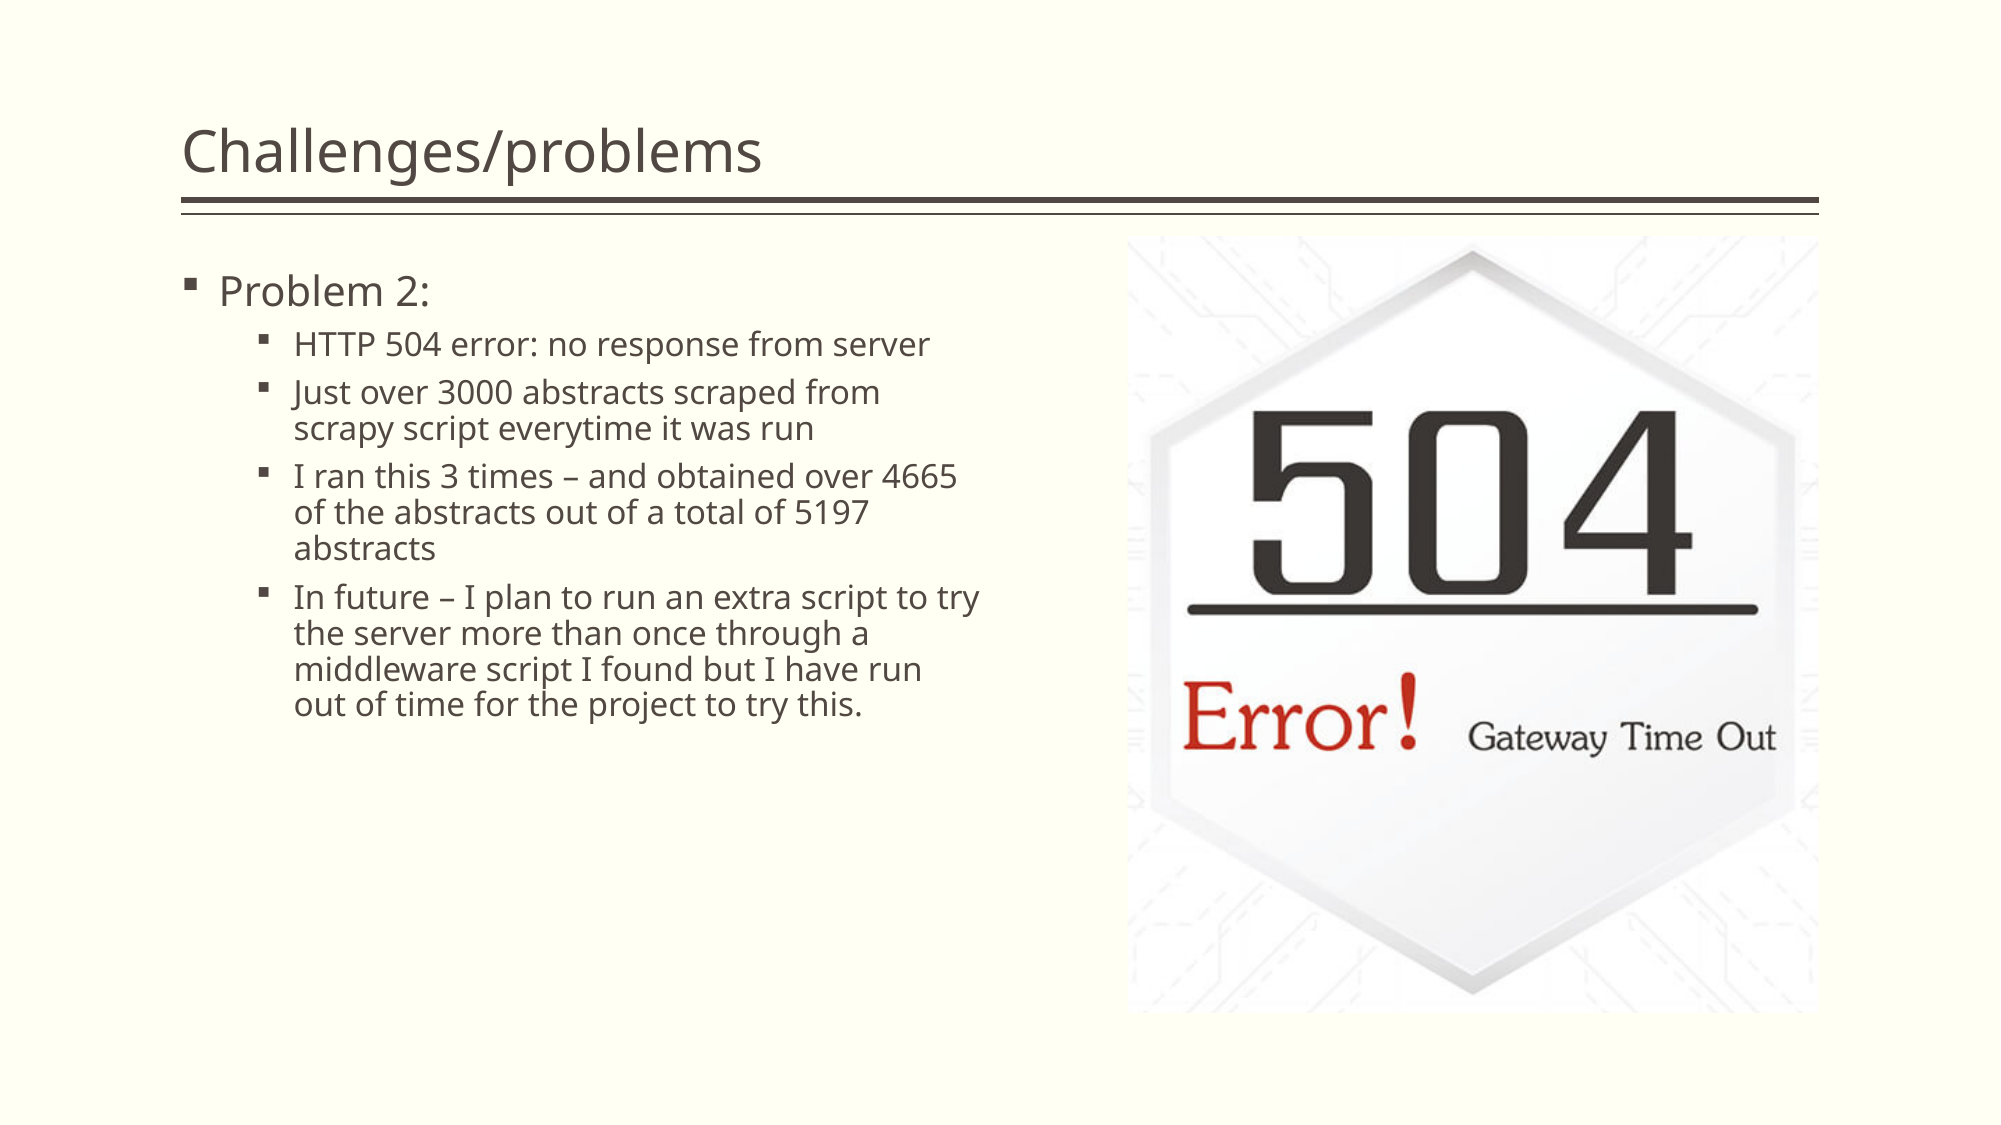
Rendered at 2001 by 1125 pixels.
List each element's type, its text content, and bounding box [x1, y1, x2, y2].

list Problem 2: HTTP 504 error: no response from server Just over 3000 abstracts scraped from scrapy script everytime it was run I ran this 3 times – and obtained over 4665 of the abstracts out of a total of 5197 abstracts In future – I plan to run an extra script to try the server more than once through a middleware script I found but I have run out of time for the project to try this. [181, 262, 984, 1013]
title Challenges/problems [181, 12, 1819, 193]
picture [1127, 236, 1819, 1013]
